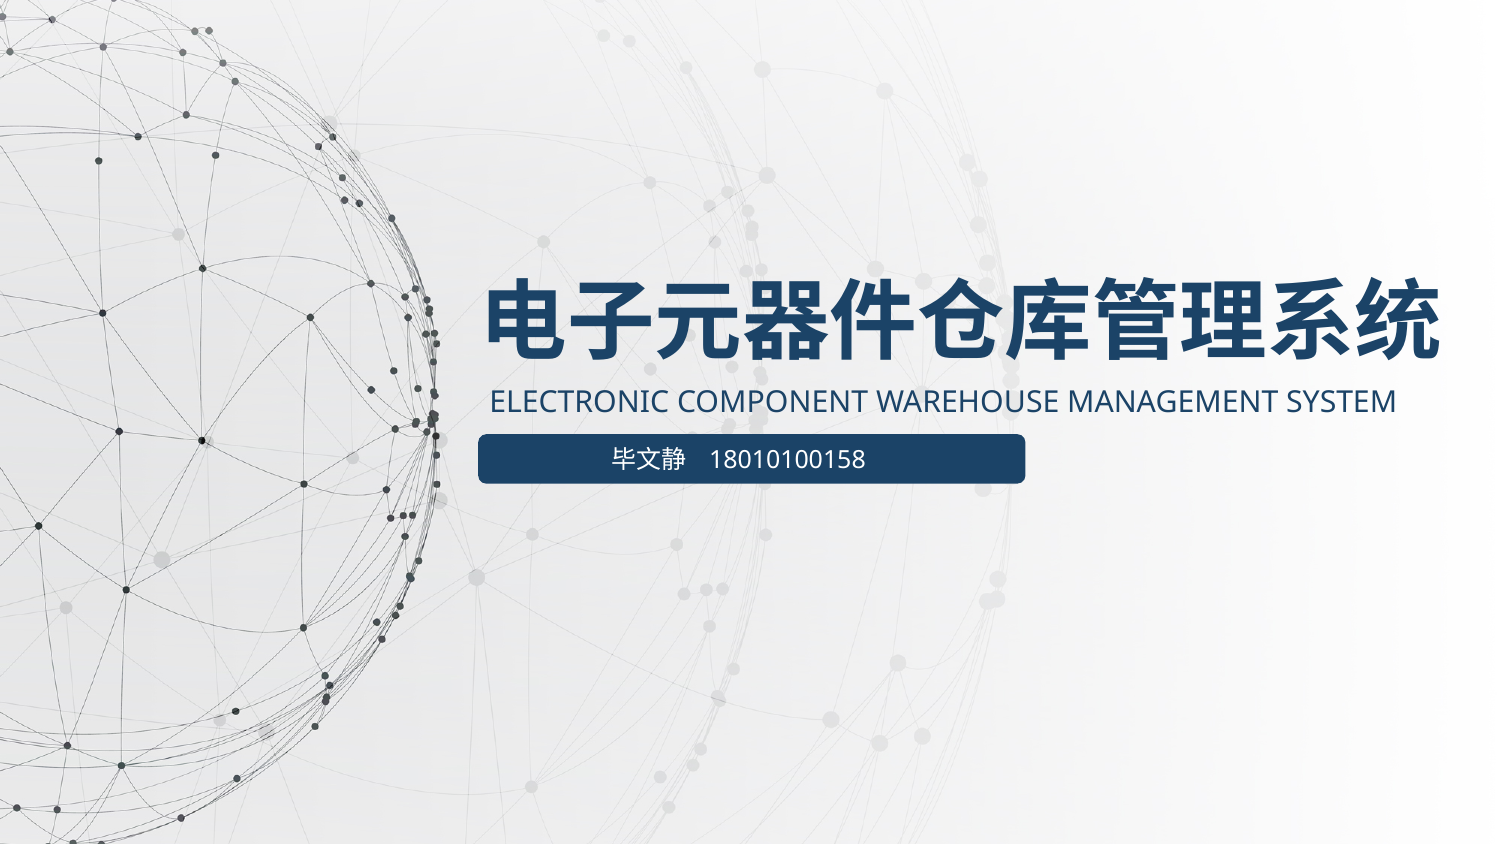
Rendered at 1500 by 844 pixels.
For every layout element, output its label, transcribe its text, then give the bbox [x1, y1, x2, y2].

text_box ELECTRONIC COMPONENT WAREHOUSE MANAGEMENT SYSTEM [478, 377, 1471, 425]
text_box 电子元器件仓库管理系统 [468, 259, 1471, 377]
text_box 毕文静 18010100158 [478, 434, 1026, 484]
picture [0, 0, 1500, 844]
